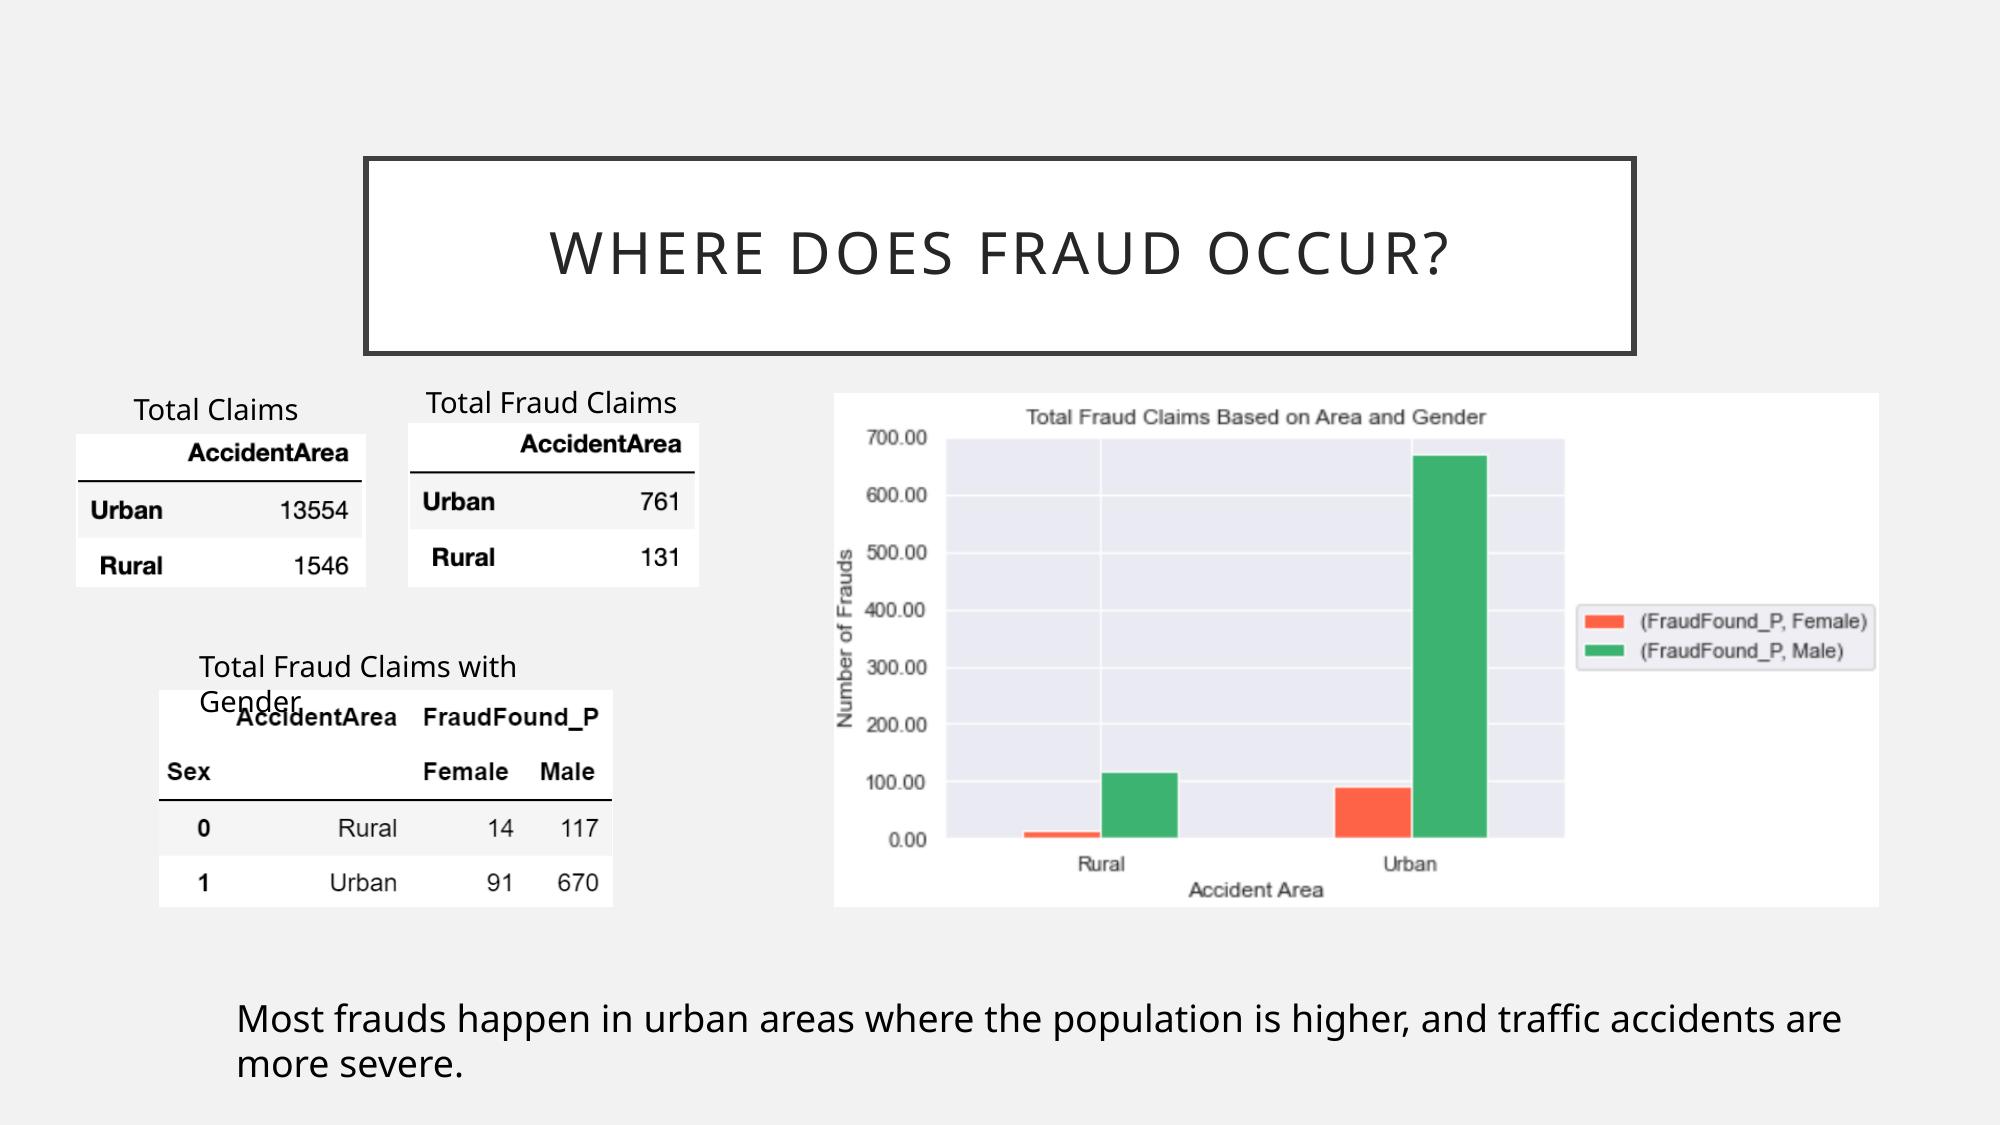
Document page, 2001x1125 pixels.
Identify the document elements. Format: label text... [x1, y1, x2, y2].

picture [159, 690, 613, 907]
title Where does fraud occur? [363, 156, 1637, 356]
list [408, 423, 699, 587]
picture [76, 434, 366, 587]
text_box Total Claims [118, 383, 366, 434]
text_box Total Fraud Claims [411, 377, 741, 427]
picture [834, 393, 1879, 907]
text_box Total Fraud Claims with Gender [184, 640, 638, 726]
text_box Most frauds happen in urban areas where the population is higher, and traffic accidents are more severe. [221, 988, 1907, 1093]
